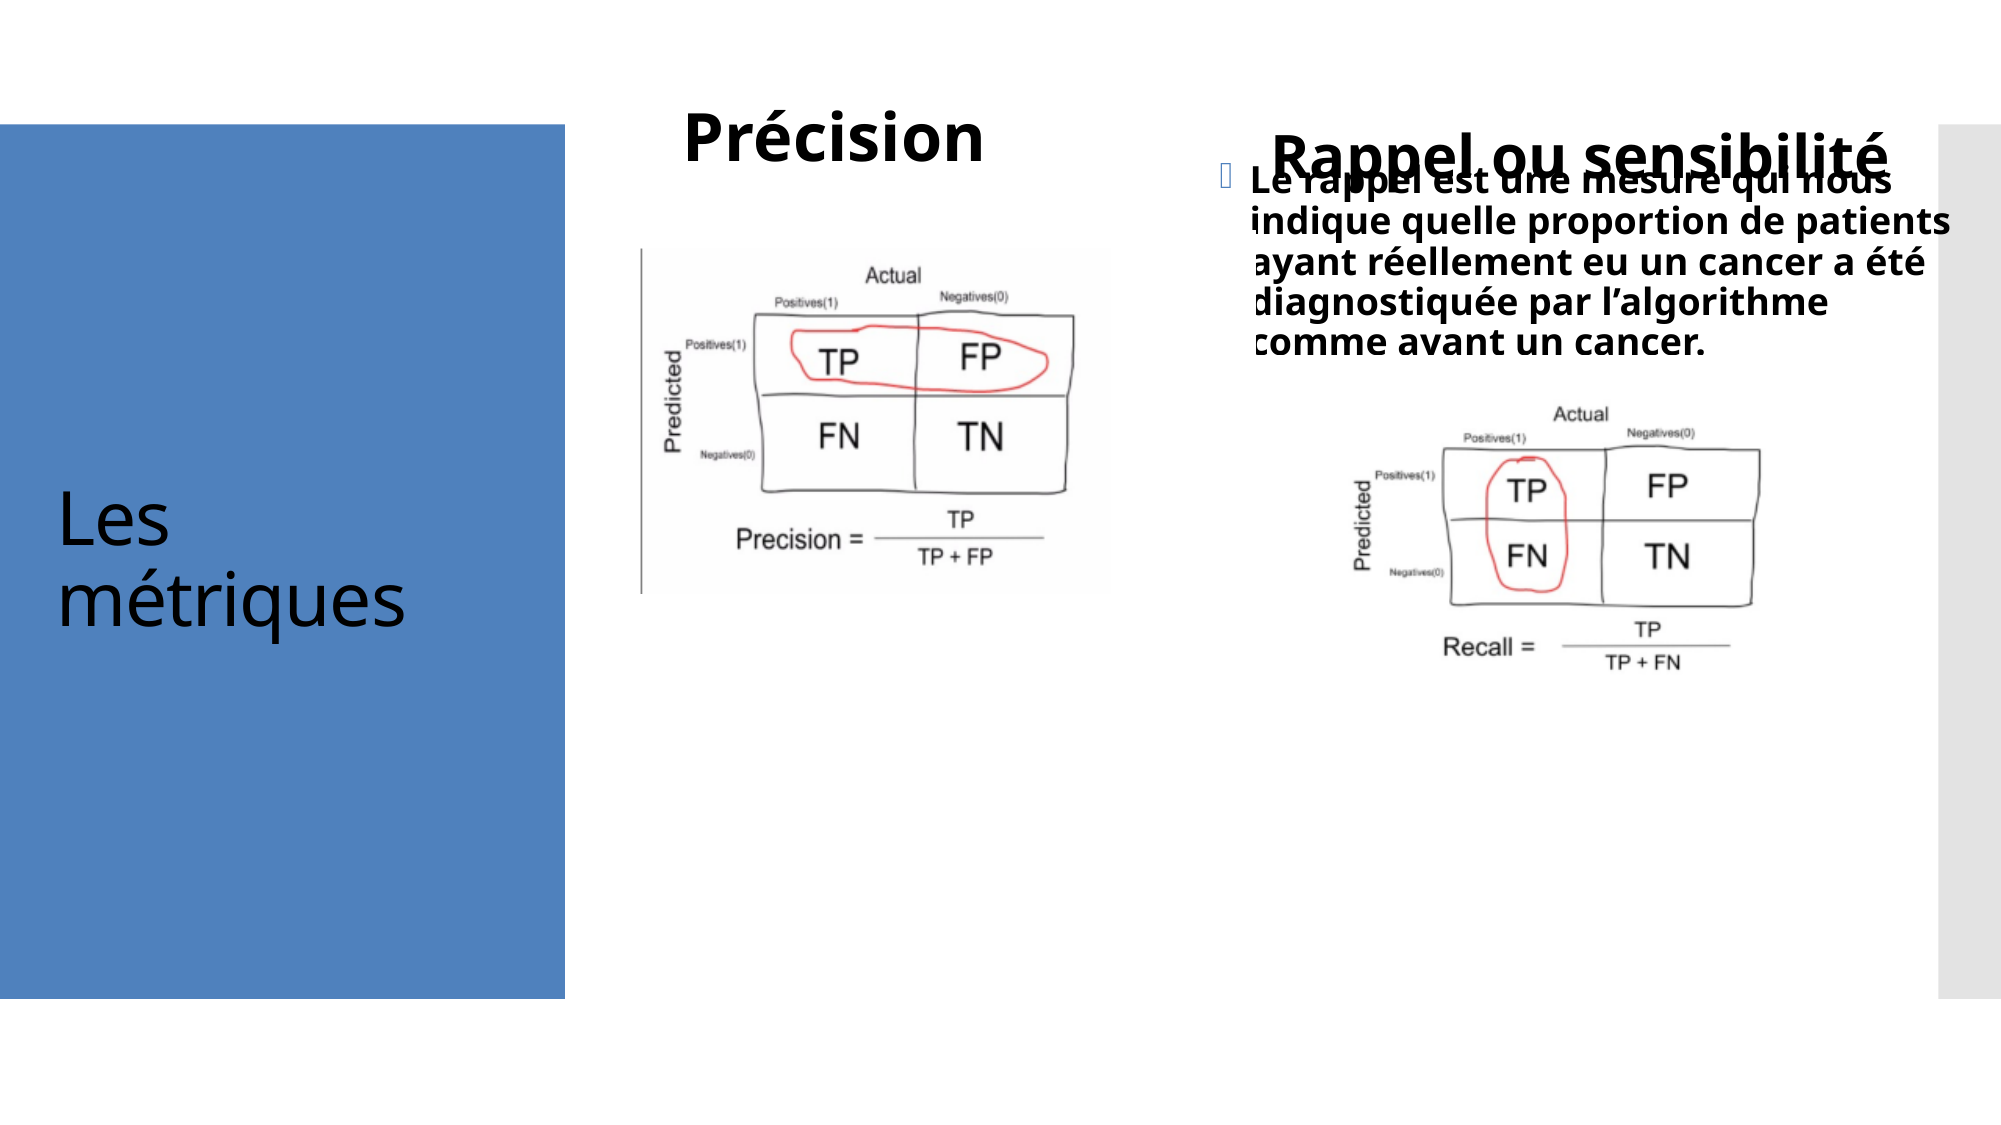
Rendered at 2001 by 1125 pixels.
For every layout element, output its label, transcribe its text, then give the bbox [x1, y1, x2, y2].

picture [583, 230, 1900, 703]
text_box Précision [667, 87, 1152, 182]
list Le rappel est une mesure qui nous indique quelle proportion de patients ayant réellement eu un cancer a été diagnostiquée par l’algorithme comme ayant un cancer. [1204, 37, 1982, 698]
title Les métriques [41, 184, 525, 940]
